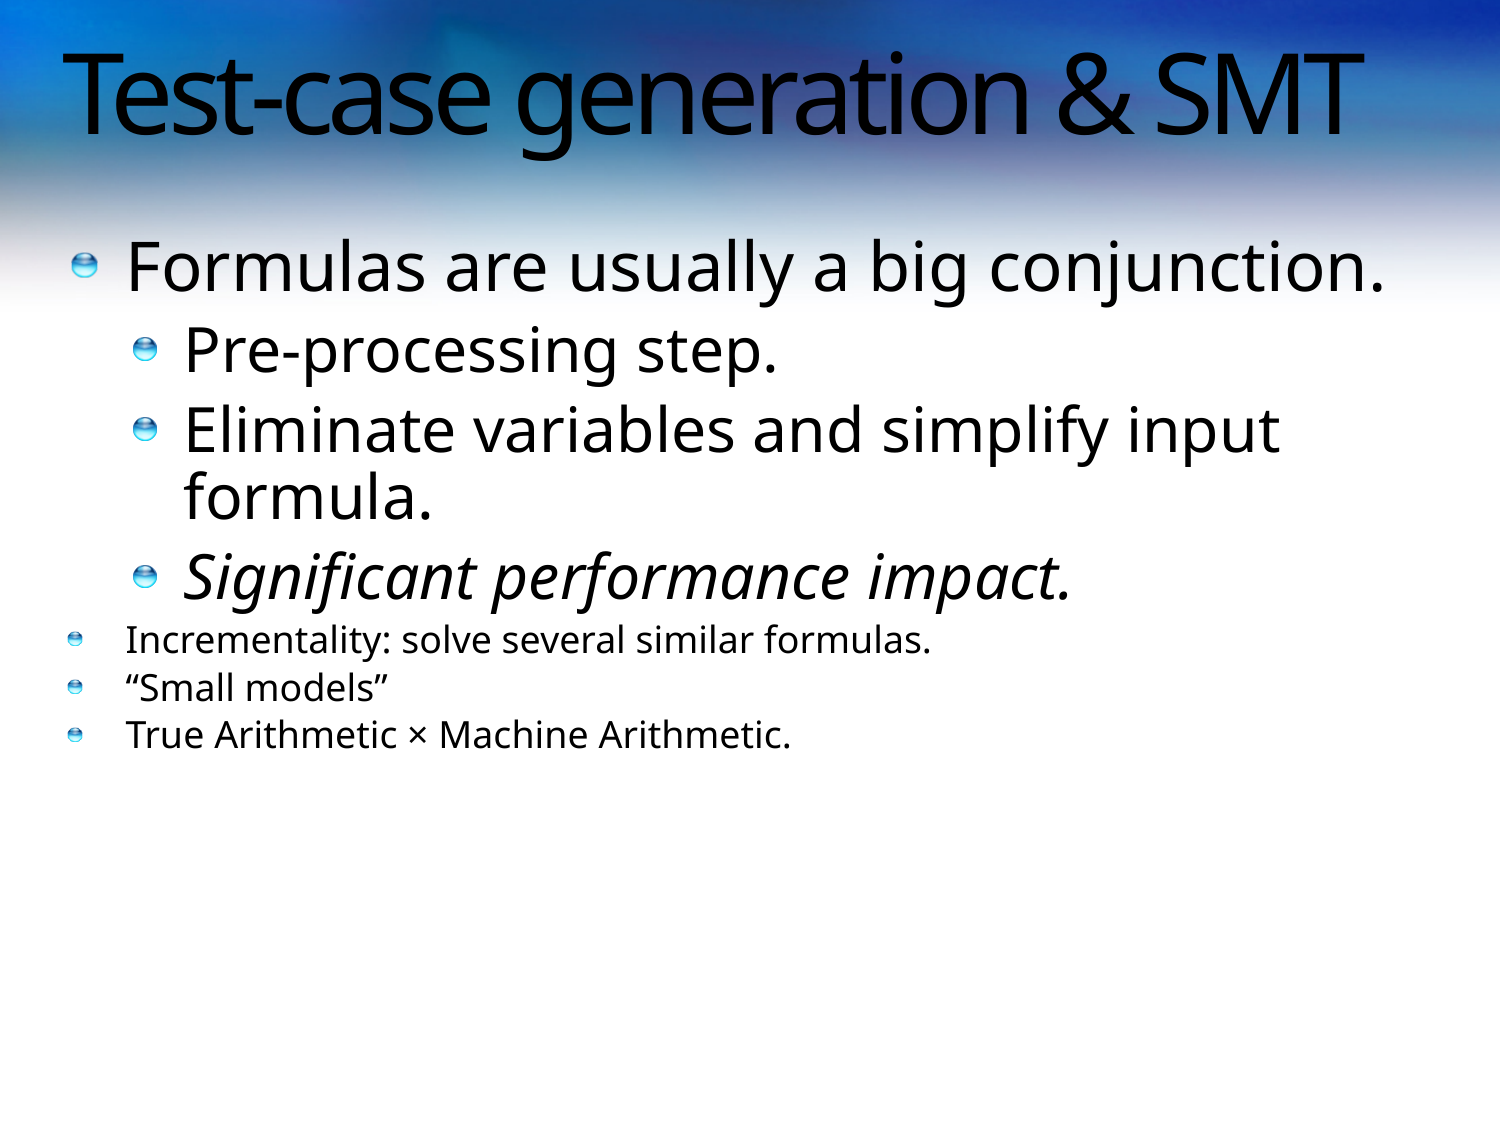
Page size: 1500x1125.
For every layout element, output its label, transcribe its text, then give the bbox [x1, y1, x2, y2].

title Test-case generation & SMT [62, 37, 1438, 162]
list Formulas are usually a big conjunction. Pre-processing step. Eliminate variables and simplify input formula. Significant performance impact. Incrementality: solve several similar formulas. “Small models” True Arithmetic × Machine Arithmetic. [62, 231, 1438, 884]
picture [0, 0, 1500, 1125]
